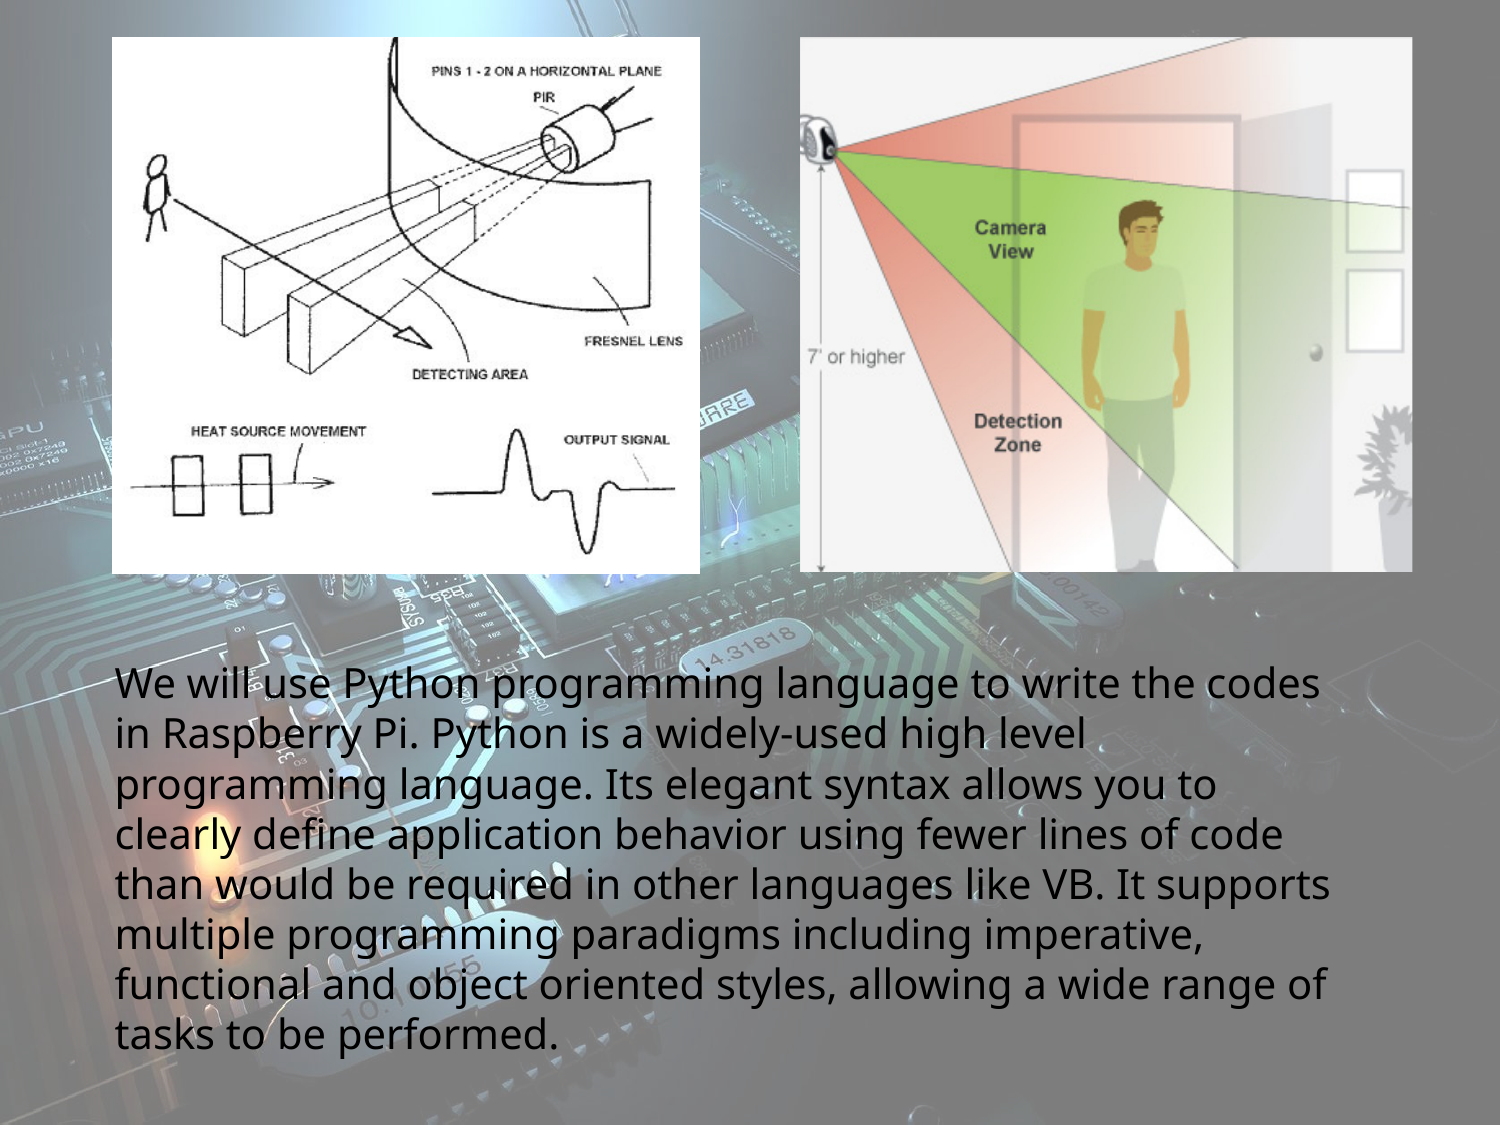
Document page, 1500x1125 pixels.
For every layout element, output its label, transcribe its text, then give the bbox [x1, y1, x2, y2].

picture [112, 37, 701, 575]
text_box We will use Python programming language to write the codes in Raspberry Pi. Python is a widely-used high level programming language. Its elegant syntax allows you to clearly define application behavior using fewer lines of code than would be required in other languages like VB. It supports multiple programming paradigms including imperative, functional and object oriented styles, allowing a wide range of tasks to be performed. [99, 649, 1363, 1065]
picture [799, 37, 1413, 572]
